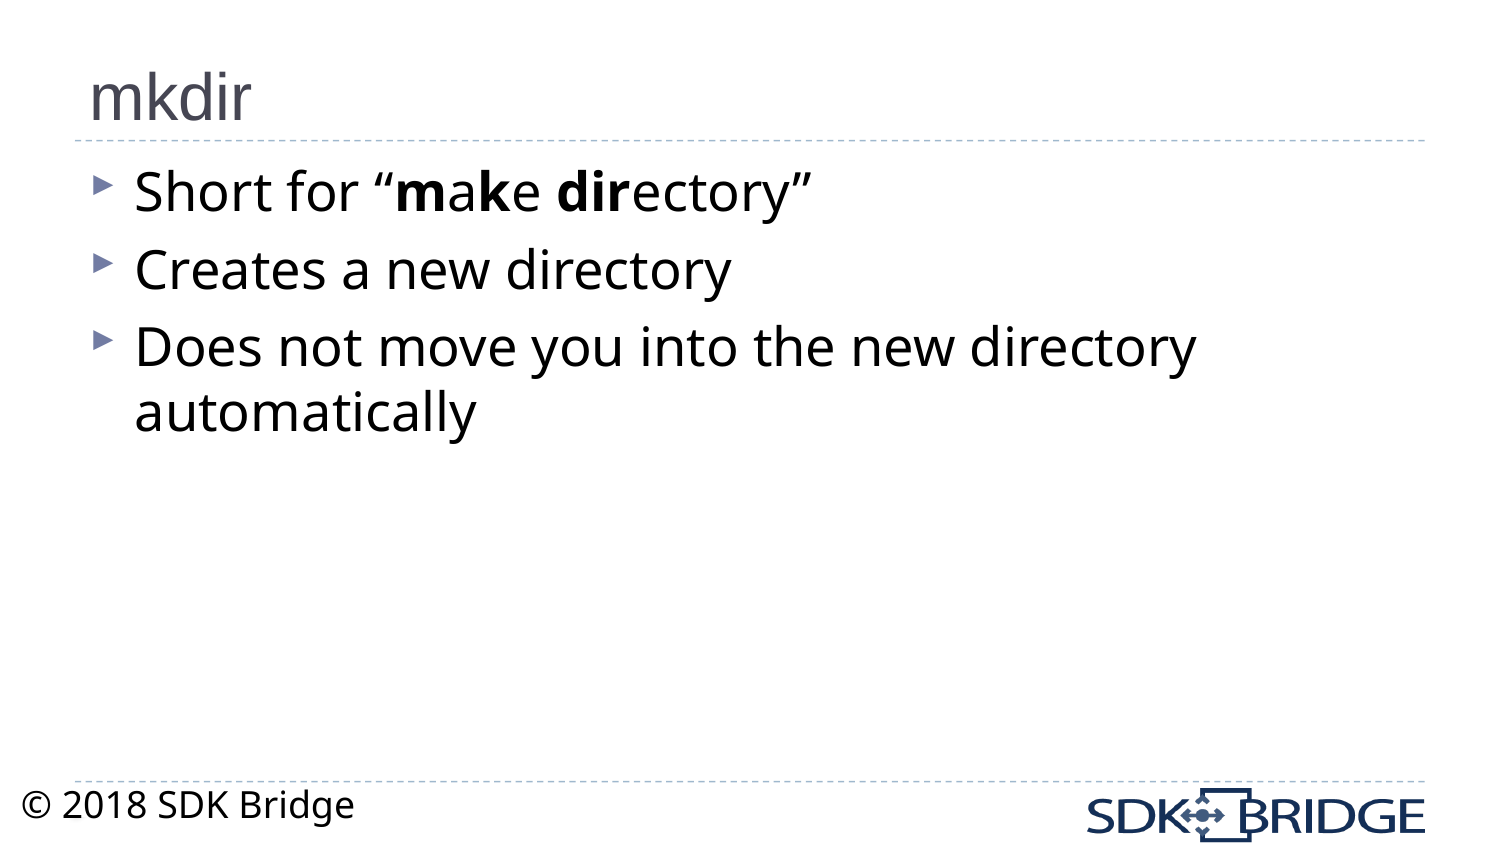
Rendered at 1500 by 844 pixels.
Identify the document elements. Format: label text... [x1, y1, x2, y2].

picture [1087, 788, 1425, 843]
title mkdir [75, 18, 1425, 141]
list Short for “make directory” Creates a new directory Does not move you into the new directory automatically [75, 150, 1425, 758]
